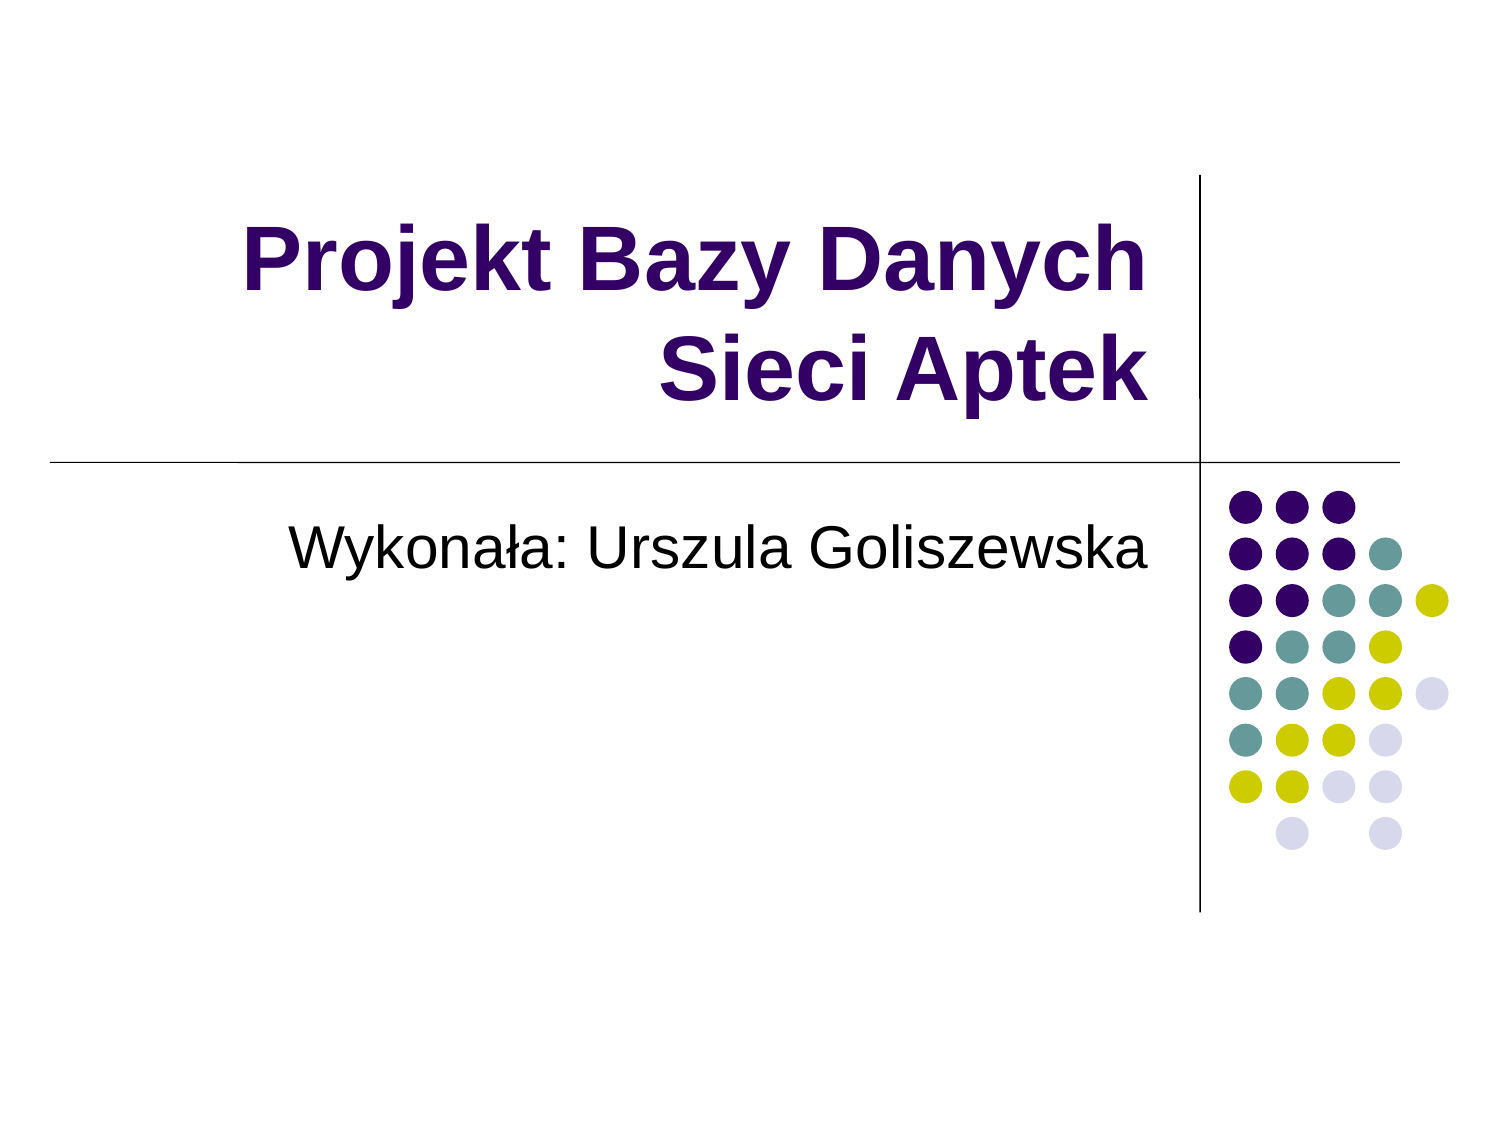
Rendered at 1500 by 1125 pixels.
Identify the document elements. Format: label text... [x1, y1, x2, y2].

subtitle Wykonała: Urszula Goliszewska [139, 500, 1165, 888]
title Projekt Bazy Danych Sieci Aptek [51, 76, 1165, 427]
